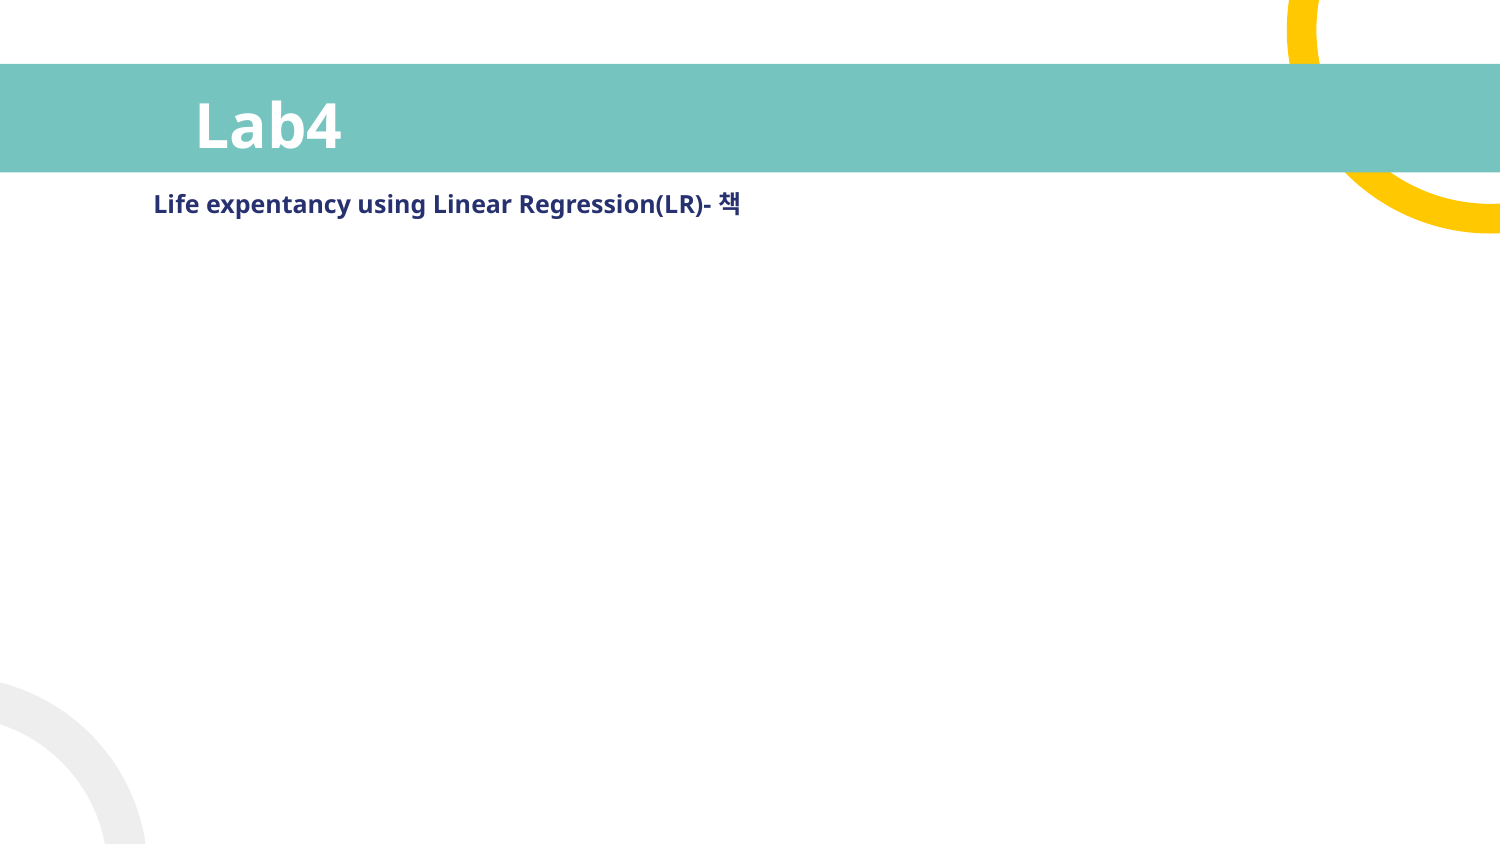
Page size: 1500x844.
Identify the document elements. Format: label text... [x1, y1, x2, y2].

subtitle Life expentancy using Linear Regression(LR)-책 [115, 173, 1385, 257]
title Lab4 [179, 71, 1449, 166]
